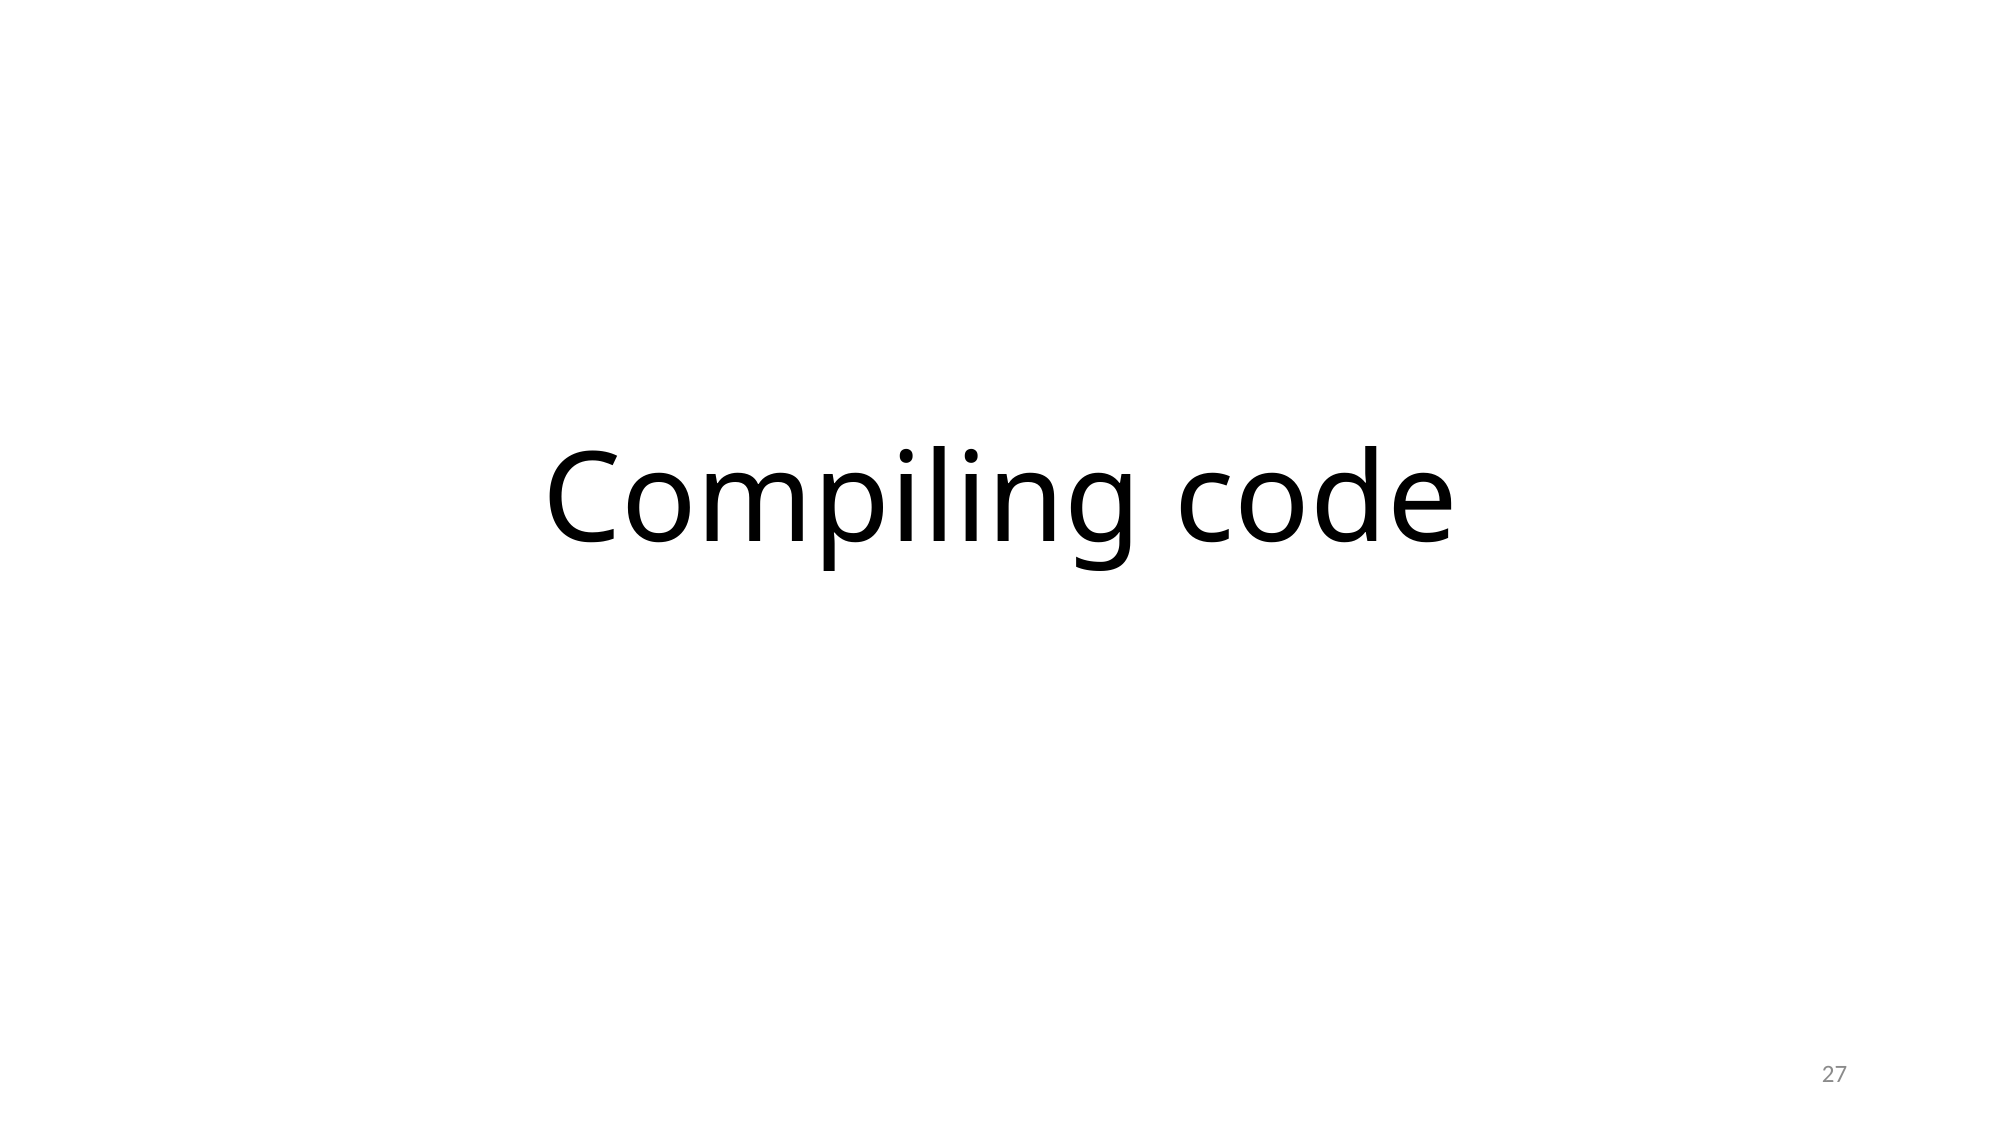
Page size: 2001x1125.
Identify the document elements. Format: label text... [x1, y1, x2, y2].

slide_number 27 [1412, 1042, 1863, 1103]
title Compiling code [249, 184, 1750, 576]
